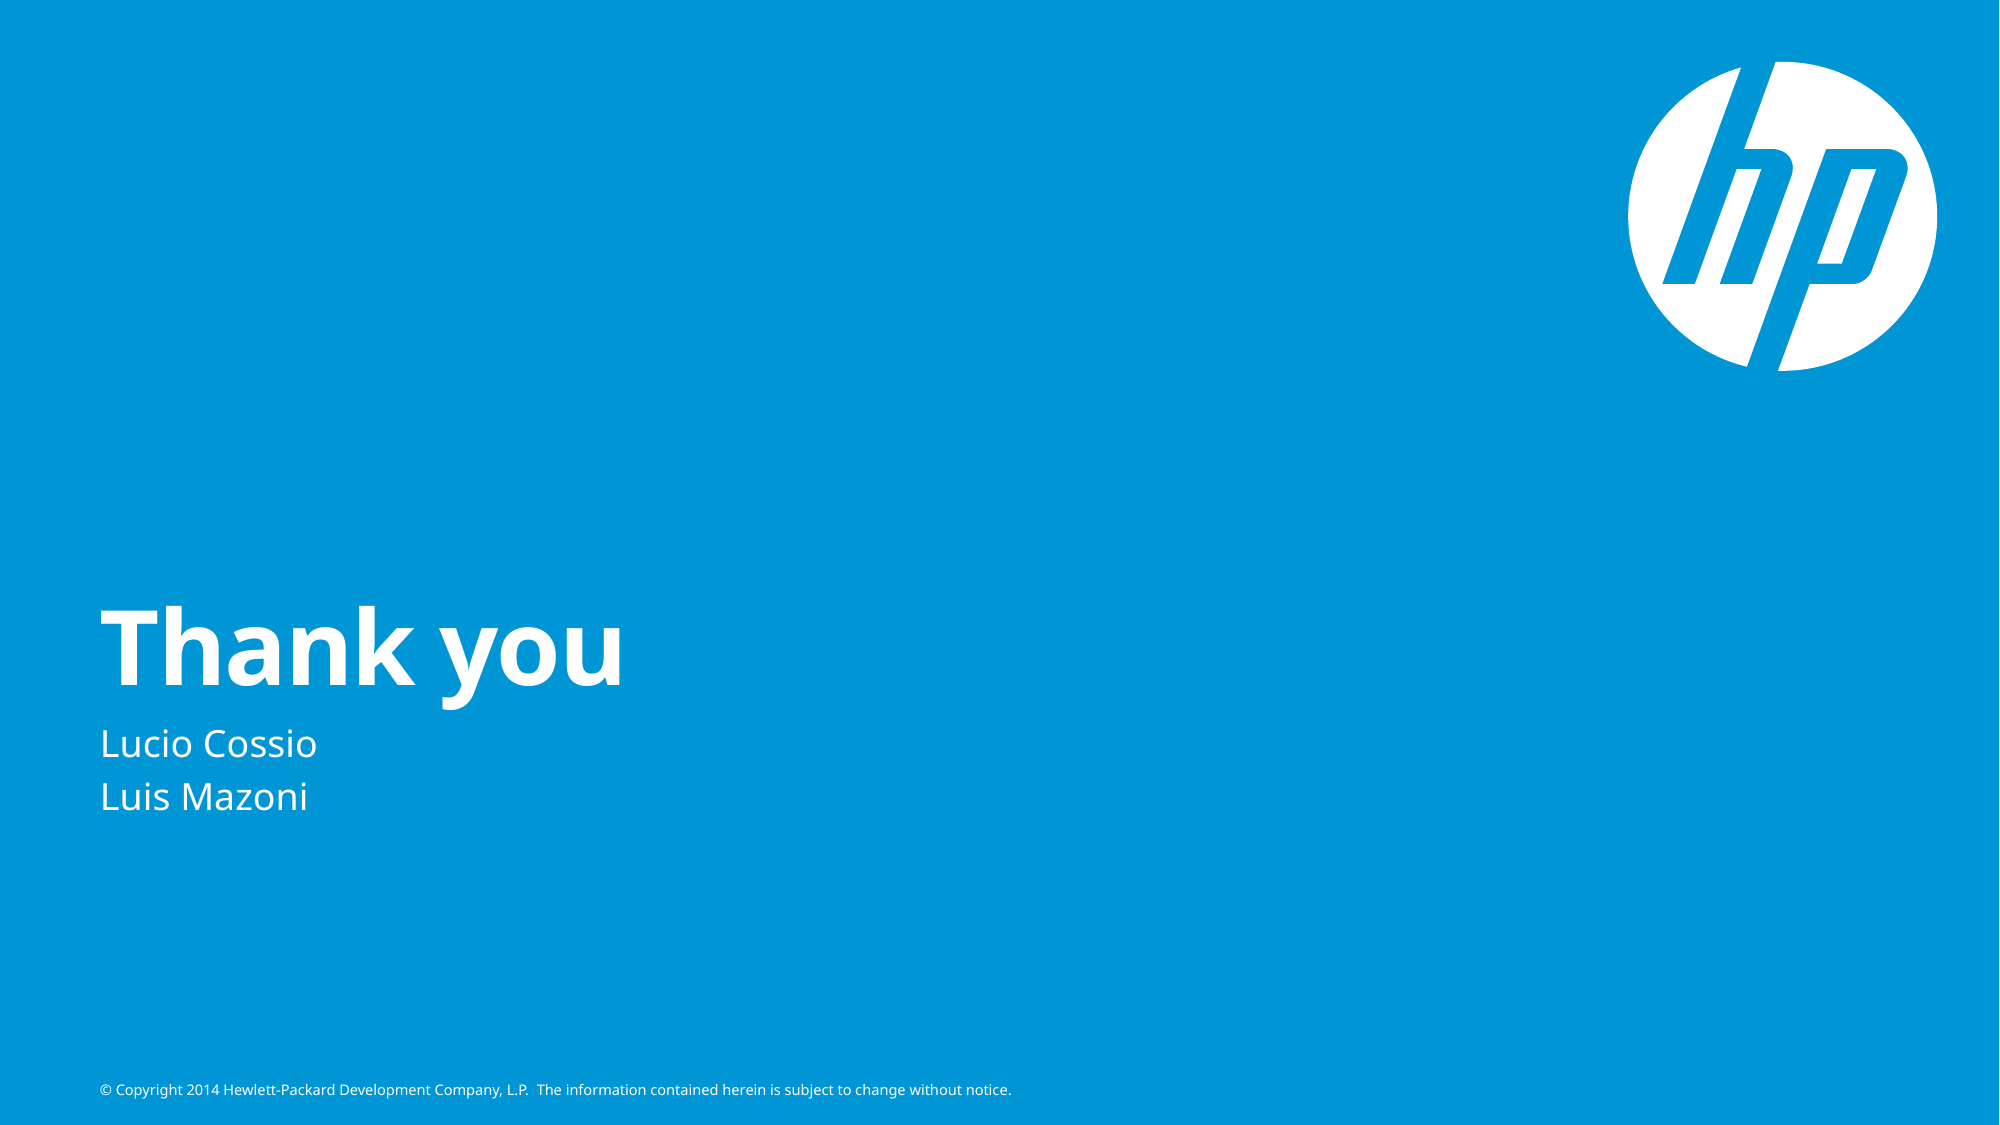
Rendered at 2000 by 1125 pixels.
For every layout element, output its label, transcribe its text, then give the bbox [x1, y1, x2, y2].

subtitle Lucio Cossio Luis Mazoni [99, 725, 1600, 920]
title Thank you [99, 453, 1600, 709]
